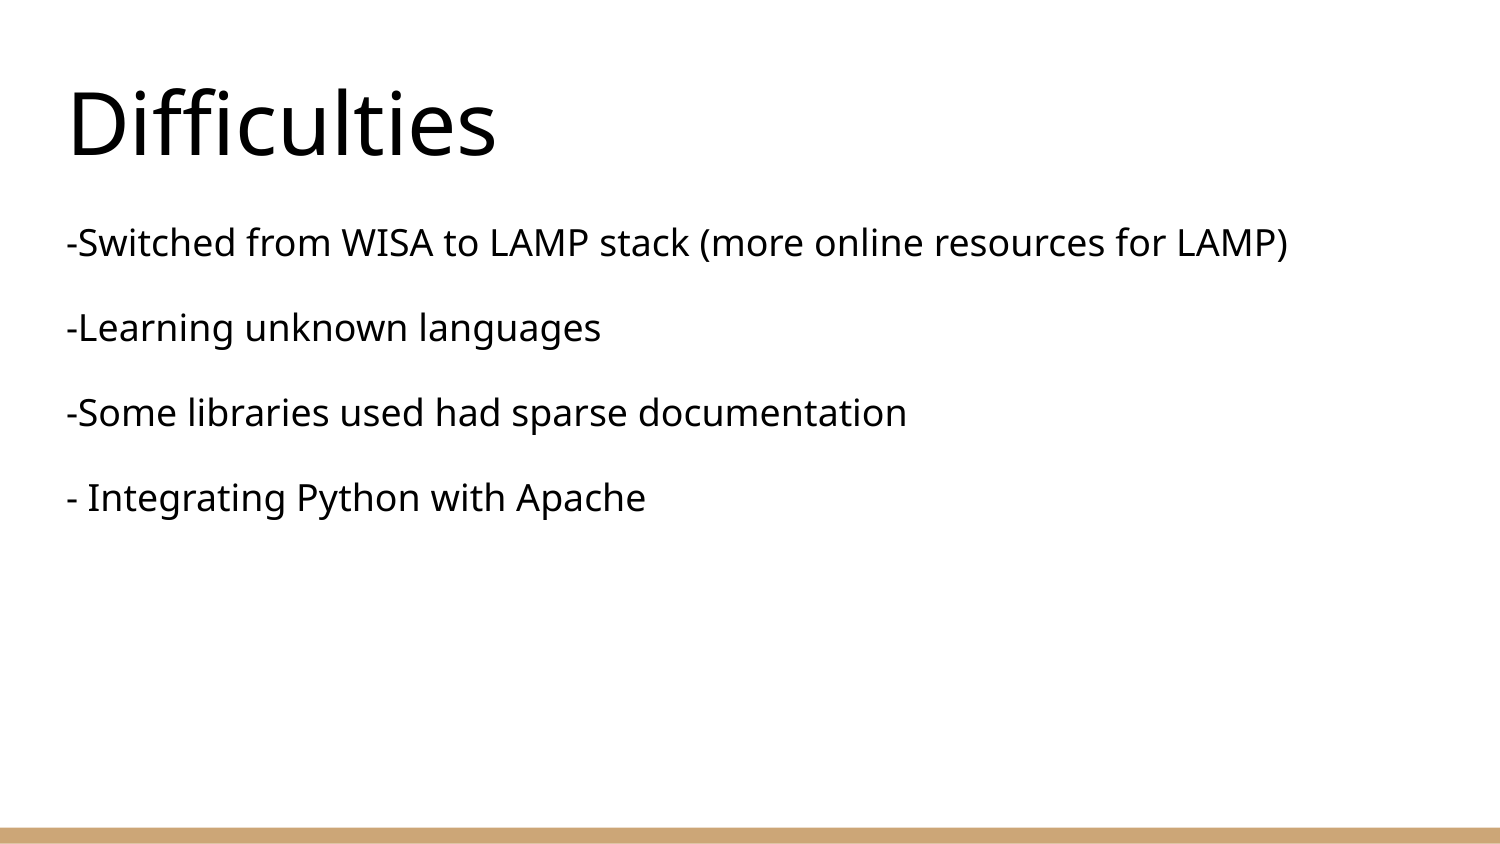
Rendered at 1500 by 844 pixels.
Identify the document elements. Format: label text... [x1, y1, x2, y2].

title Difficulties [51, 51, 1449, 189]
list -Switched from WISA to LAMP stack (more online resources for LAMP) -Learning unknown languages -Some libraries used had sparse documentation - Integrating Python with Apache [51, 197, 1449, 748]
